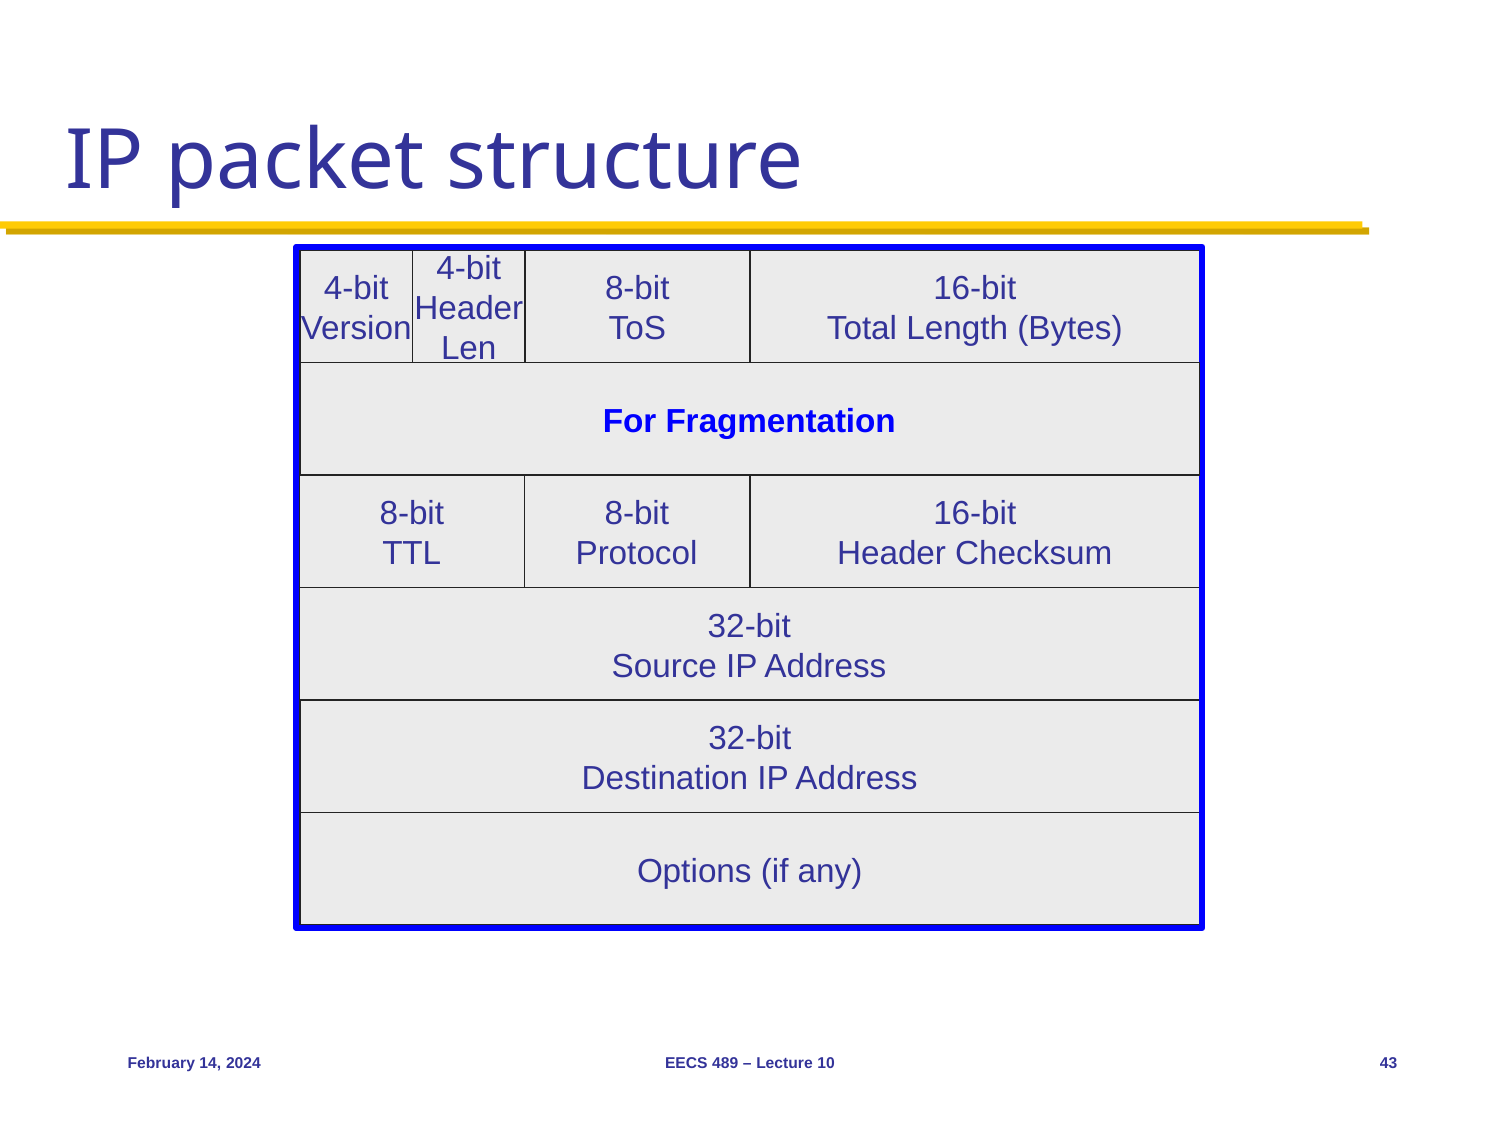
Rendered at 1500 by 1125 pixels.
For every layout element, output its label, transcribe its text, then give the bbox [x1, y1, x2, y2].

footer EECS 489 – Lecture 10 [512, 1024, 988, 1101]
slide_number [112, 1024, 426, 1101]
text_box [296, 246, 1203, 928]
text_box For Fragmentation [299, 362, 1200, 475]
slide_number 43 [1312, 1024, 1413, 1101]
title IP packet structure [49, 24, 1451, 213]
